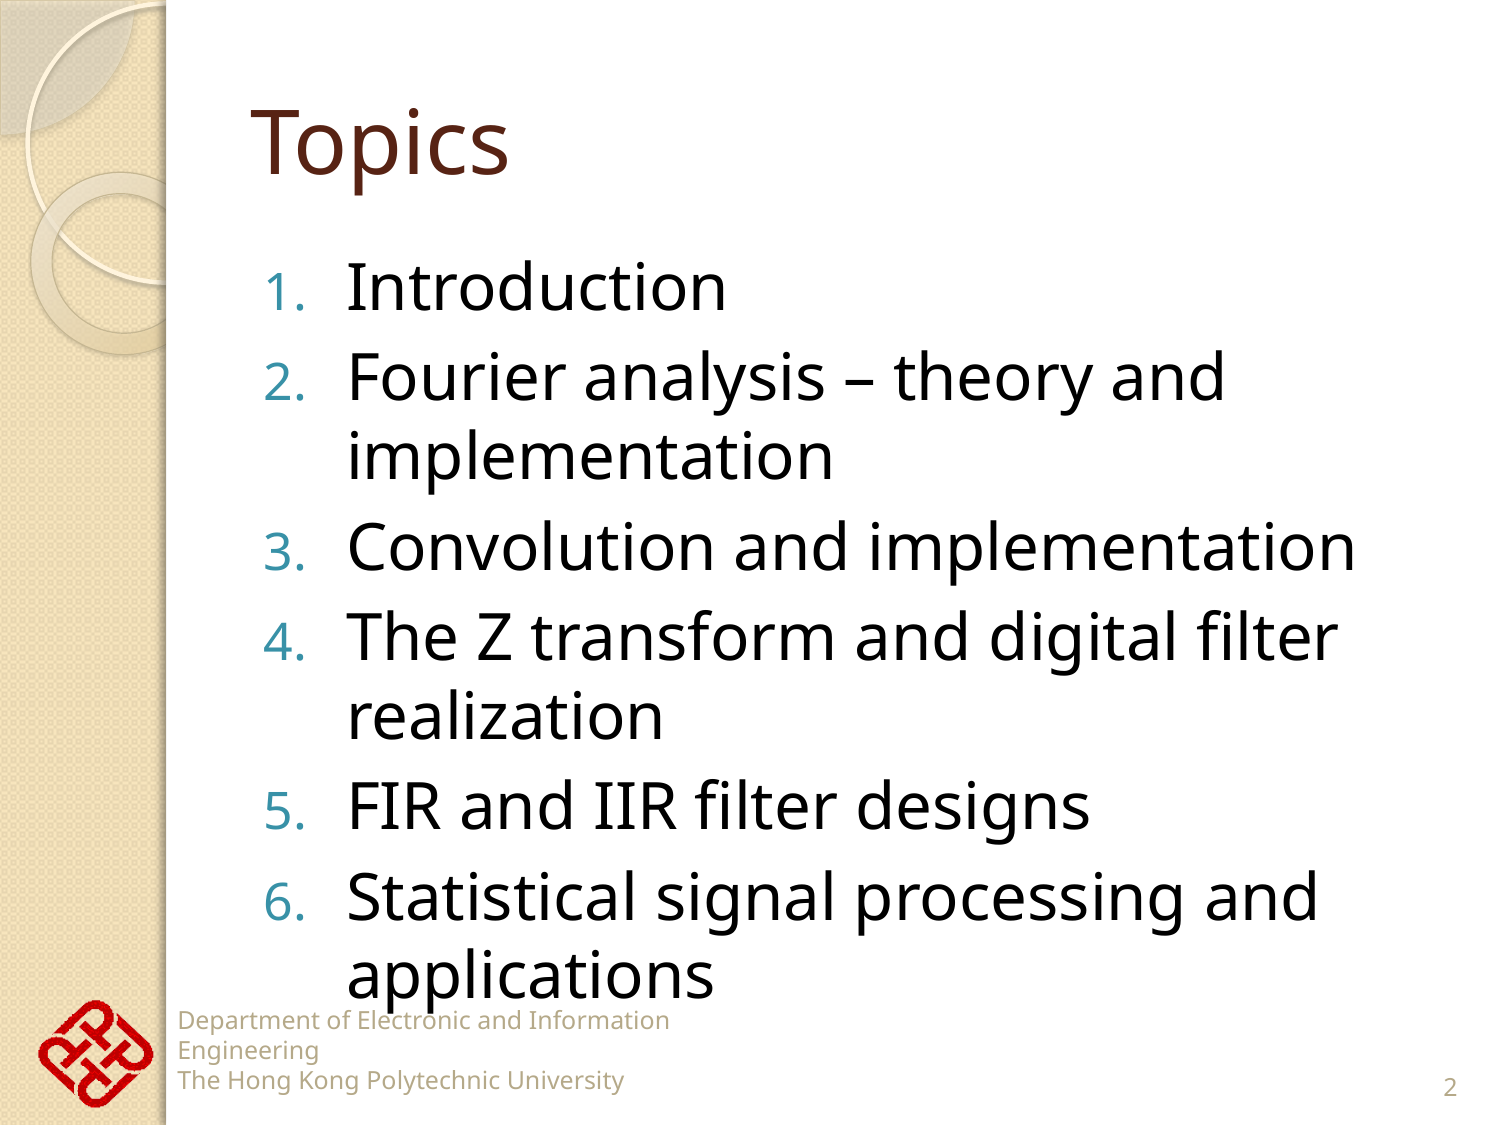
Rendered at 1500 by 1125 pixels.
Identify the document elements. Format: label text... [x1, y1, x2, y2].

picture [37, 999, 155, 1109]
slide_number 2 [1413, 1034, 1488, 1113]
title Topics [235, 45, 1466, 233]
list Introduction Fourier analysis – theory and implementation Convolution and implementation The Z transform and digital filter realization FIR and IIR filter designs Statistical signal processing and applications [235, 237, 1466, 1025]
